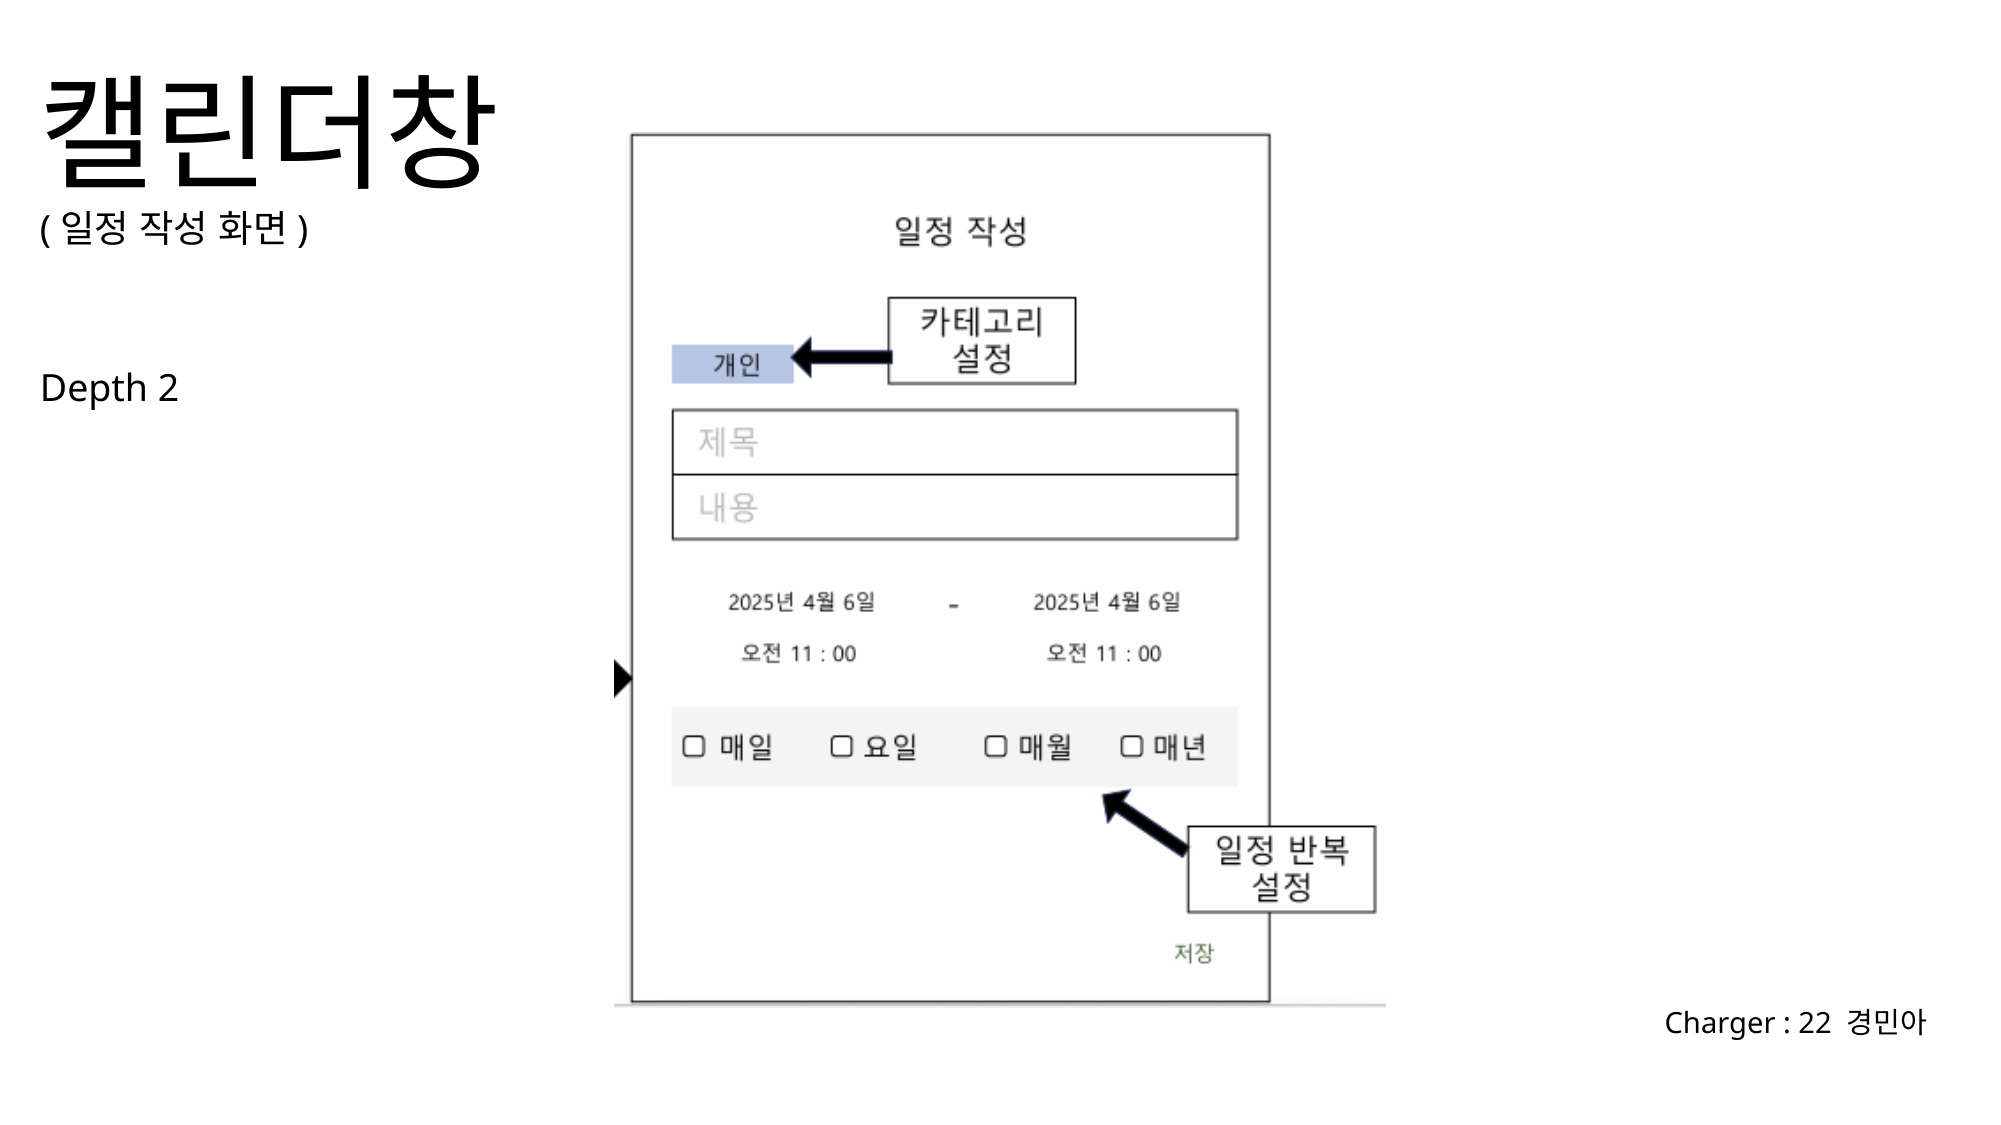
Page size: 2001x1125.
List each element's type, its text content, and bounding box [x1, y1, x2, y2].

text_box Depth 2 [24, 356, 470, 416]
text_box Charger : 22 경민아 [1515, 996, 1943, 1047]
text_box 캘린더창 (일정 작성 화면) [24, 47, 599, 258]
picture [614, 117, 1386, 1008]
